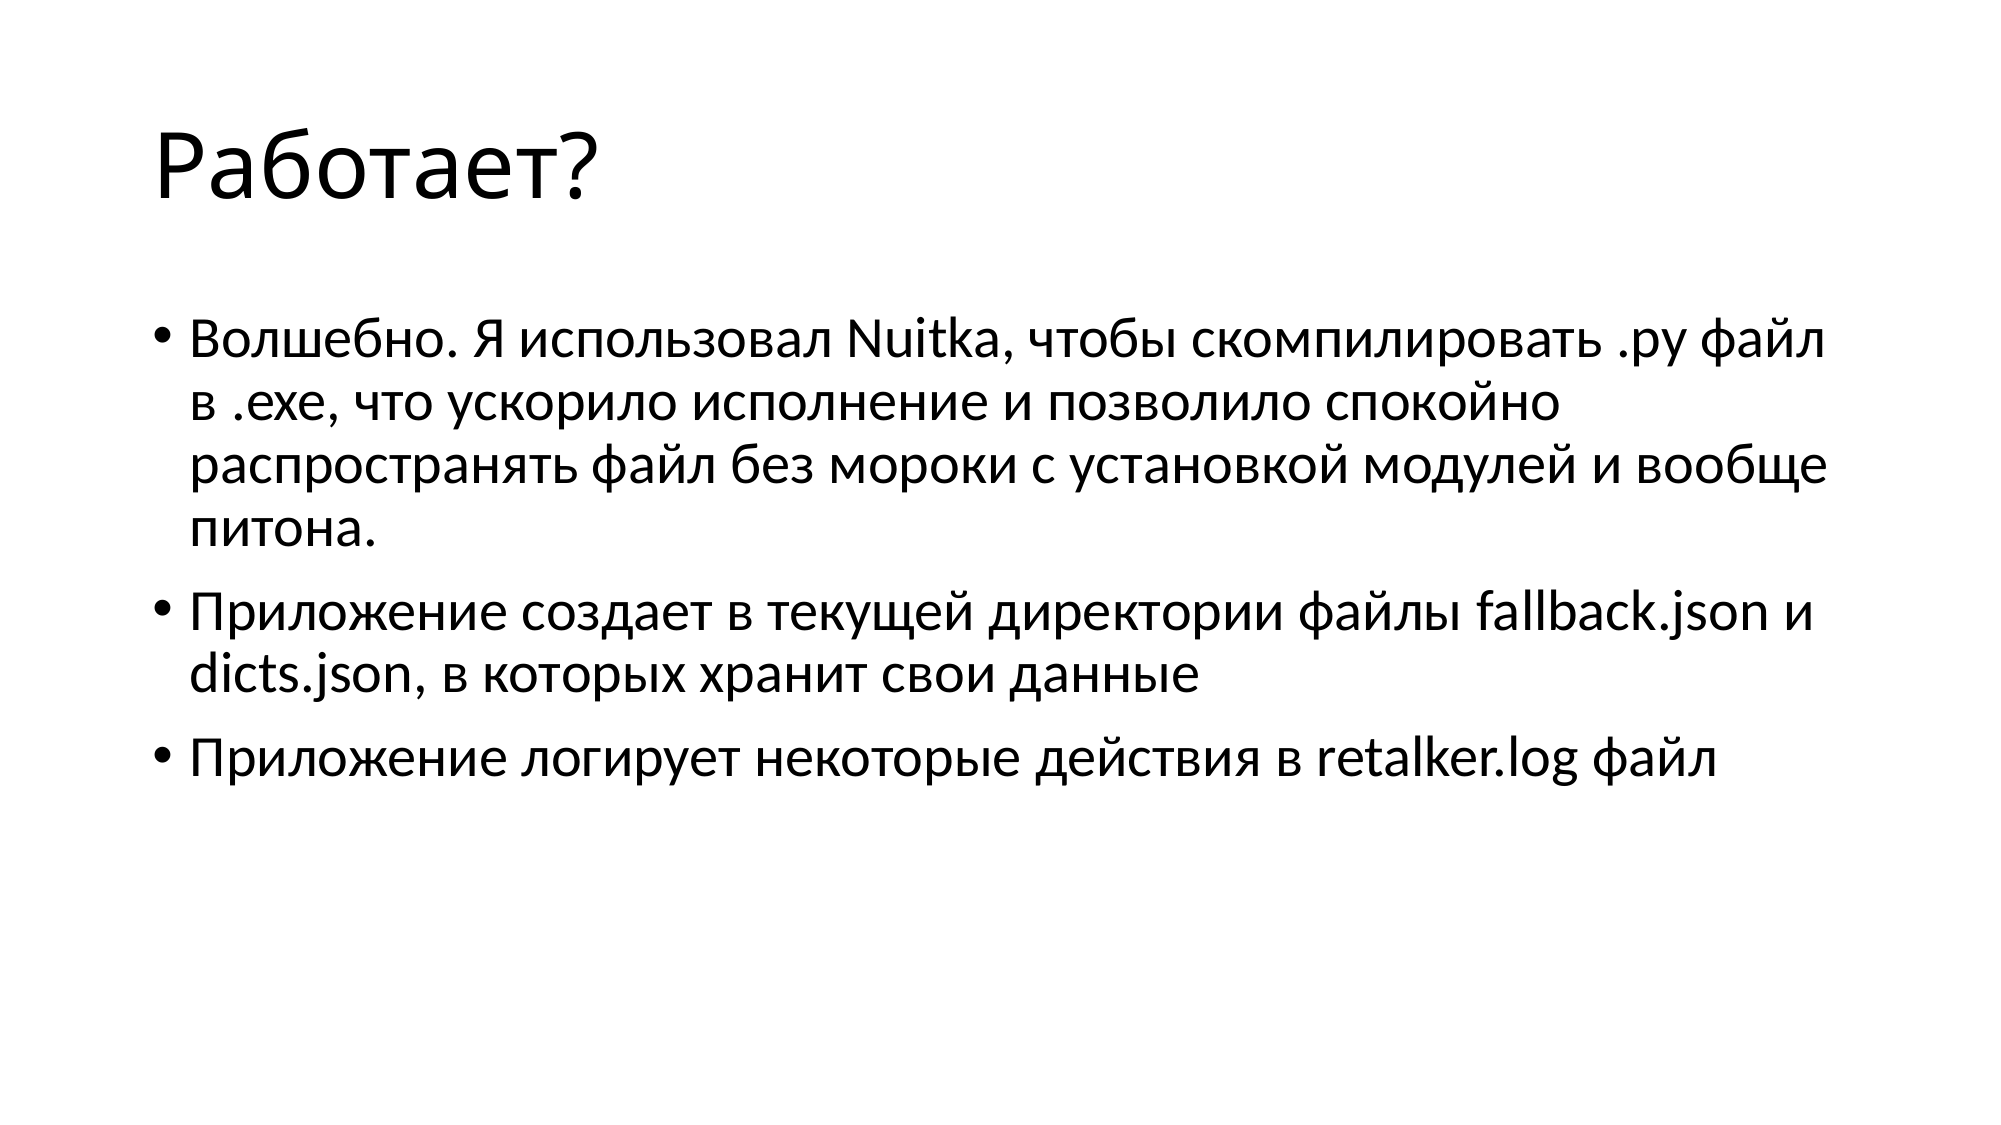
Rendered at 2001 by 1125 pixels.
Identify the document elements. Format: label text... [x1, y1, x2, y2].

title Работает? [137, 59, 1863, 278]
list Волшебно. Я использовал Nuitka, чтобы скомпилировать .py файл в .exe, что ускорило исполнение и позволило спокойно распространять файл без мороки с установкой модулей и вообще питона. Приложение создает в текущей директории файлы fallback.json и dicts.json, в которых хранит свои данные Приложение логирует некоторые действия в retalker.log файл [137, 299, 1863, 1014]
